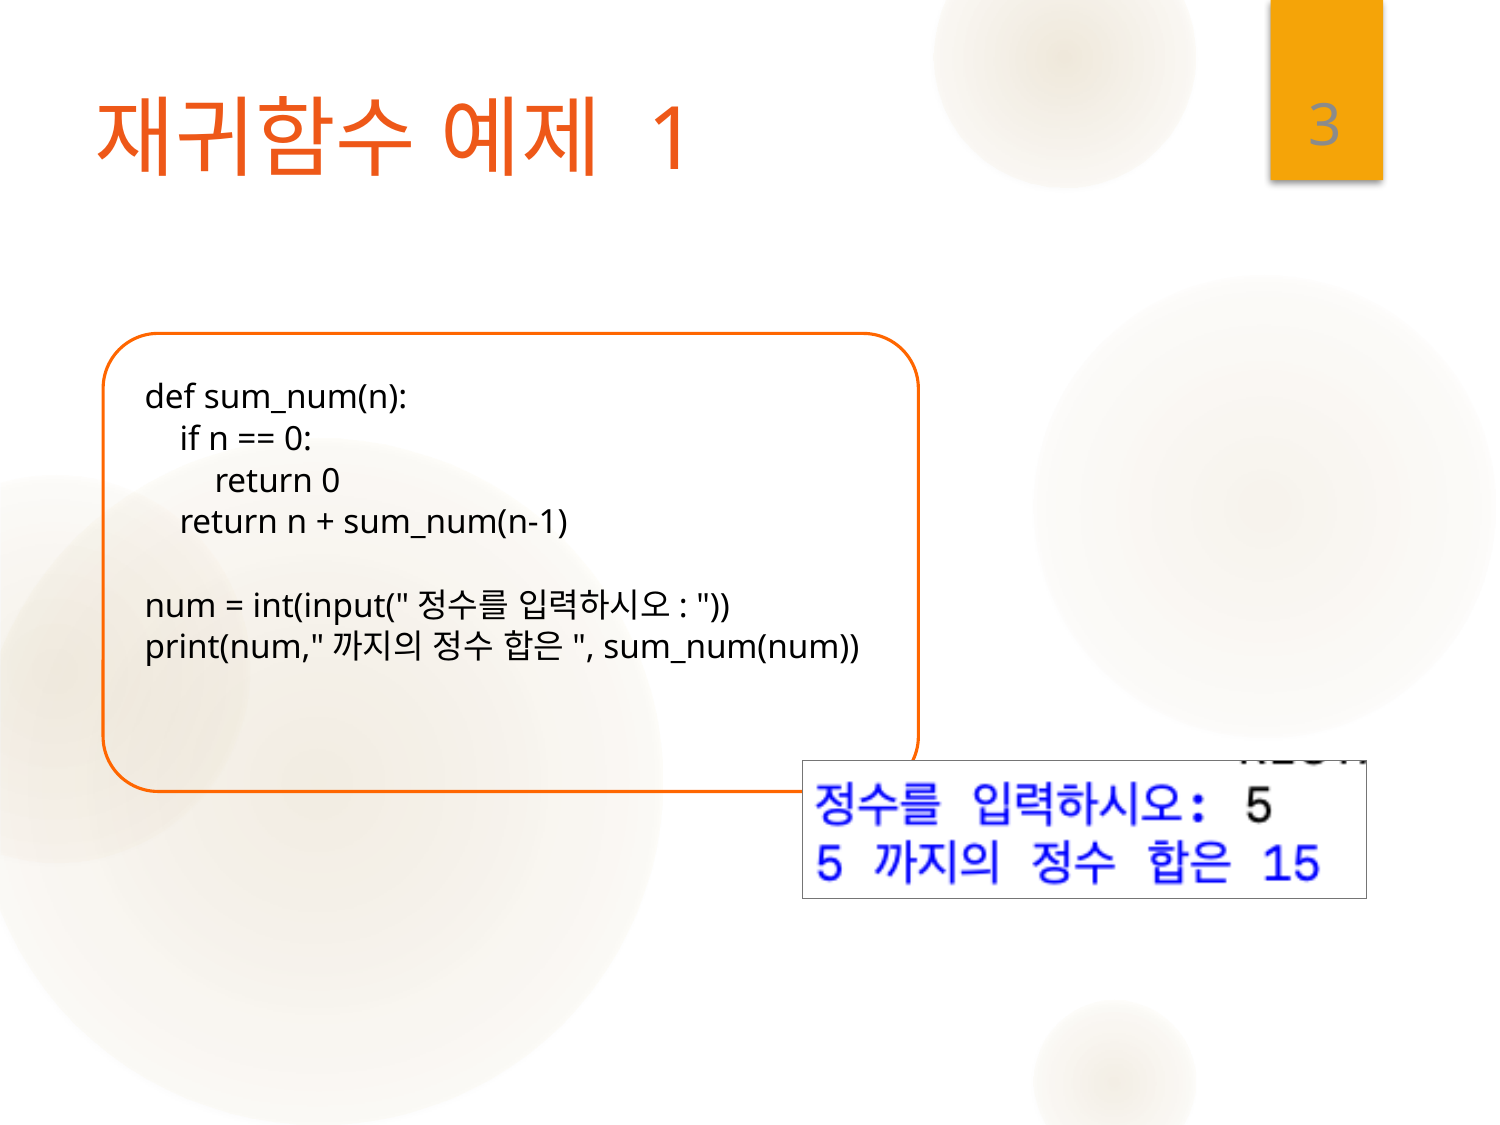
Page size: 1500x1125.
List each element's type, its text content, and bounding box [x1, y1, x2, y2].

text_box def sum_num(n): if n == 0: return 0 return n + sum_num(n-1) num = int(input("정수를 입력하시오: ")) print(num,"까지의 정수 합은", sum_num(num)) [129, 366, 1293, 673]
slide_number 3 [1273, 48, 1378, 175]
title 재귀함수 예제 1 [79, 74, 1237, 304]
picture [802, 760, 1367, 899]
text_box [103, 333, 919, 792]
